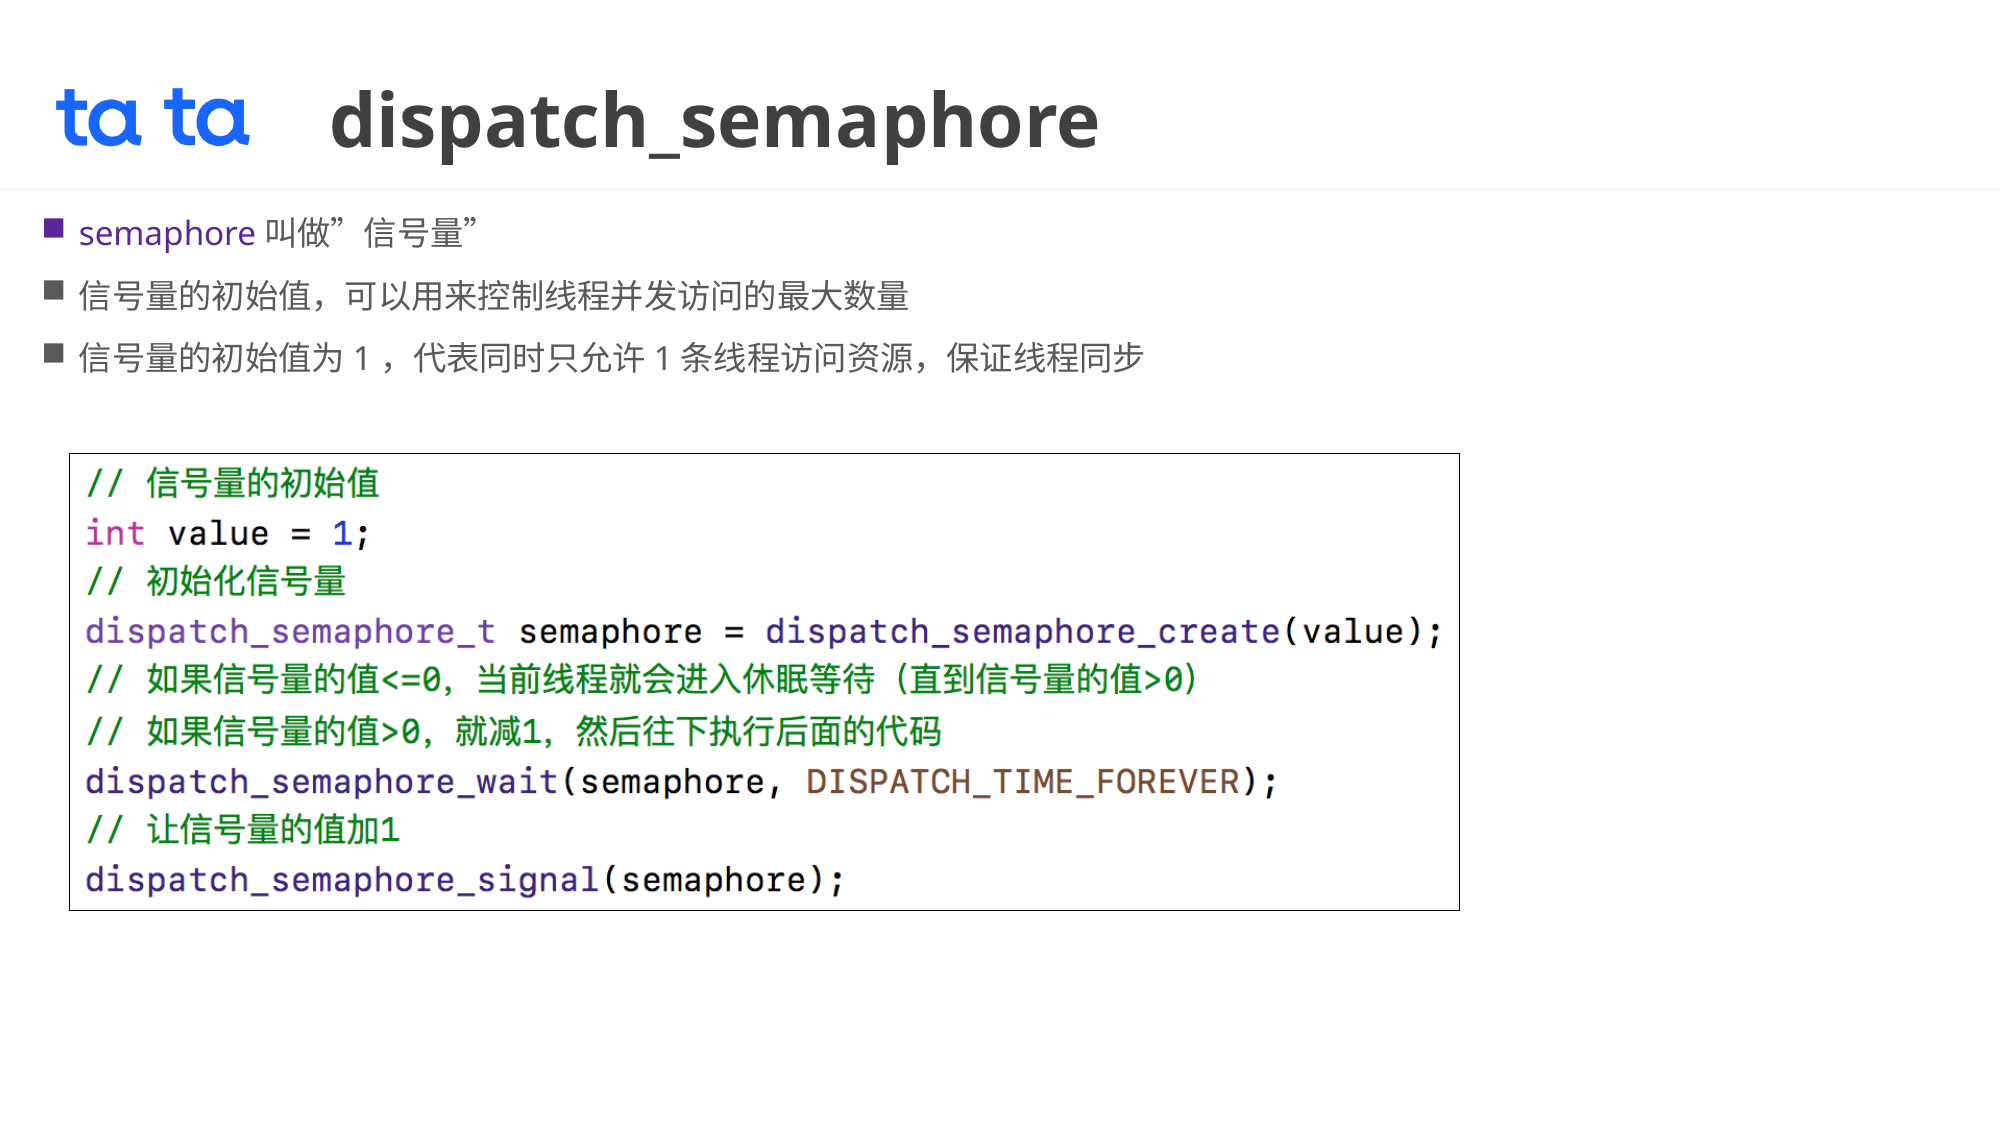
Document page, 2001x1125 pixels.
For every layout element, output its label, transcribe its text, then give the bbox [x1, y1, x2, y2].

title dispatch_semaphore [314, 64, 1968, 182]
list semaphore叫做”信号量” 信号量的初始值，可以用来控制线程并发访问的最大数量 信号量的初始值为1，代表同时只允许1条线程访问资源，保证线程同步 [26, 203, 1974, 419]
picture [153, 64, 260, 172]
picture [69, 453, 1459, 911]
picture [45, 65, 152, 172]
